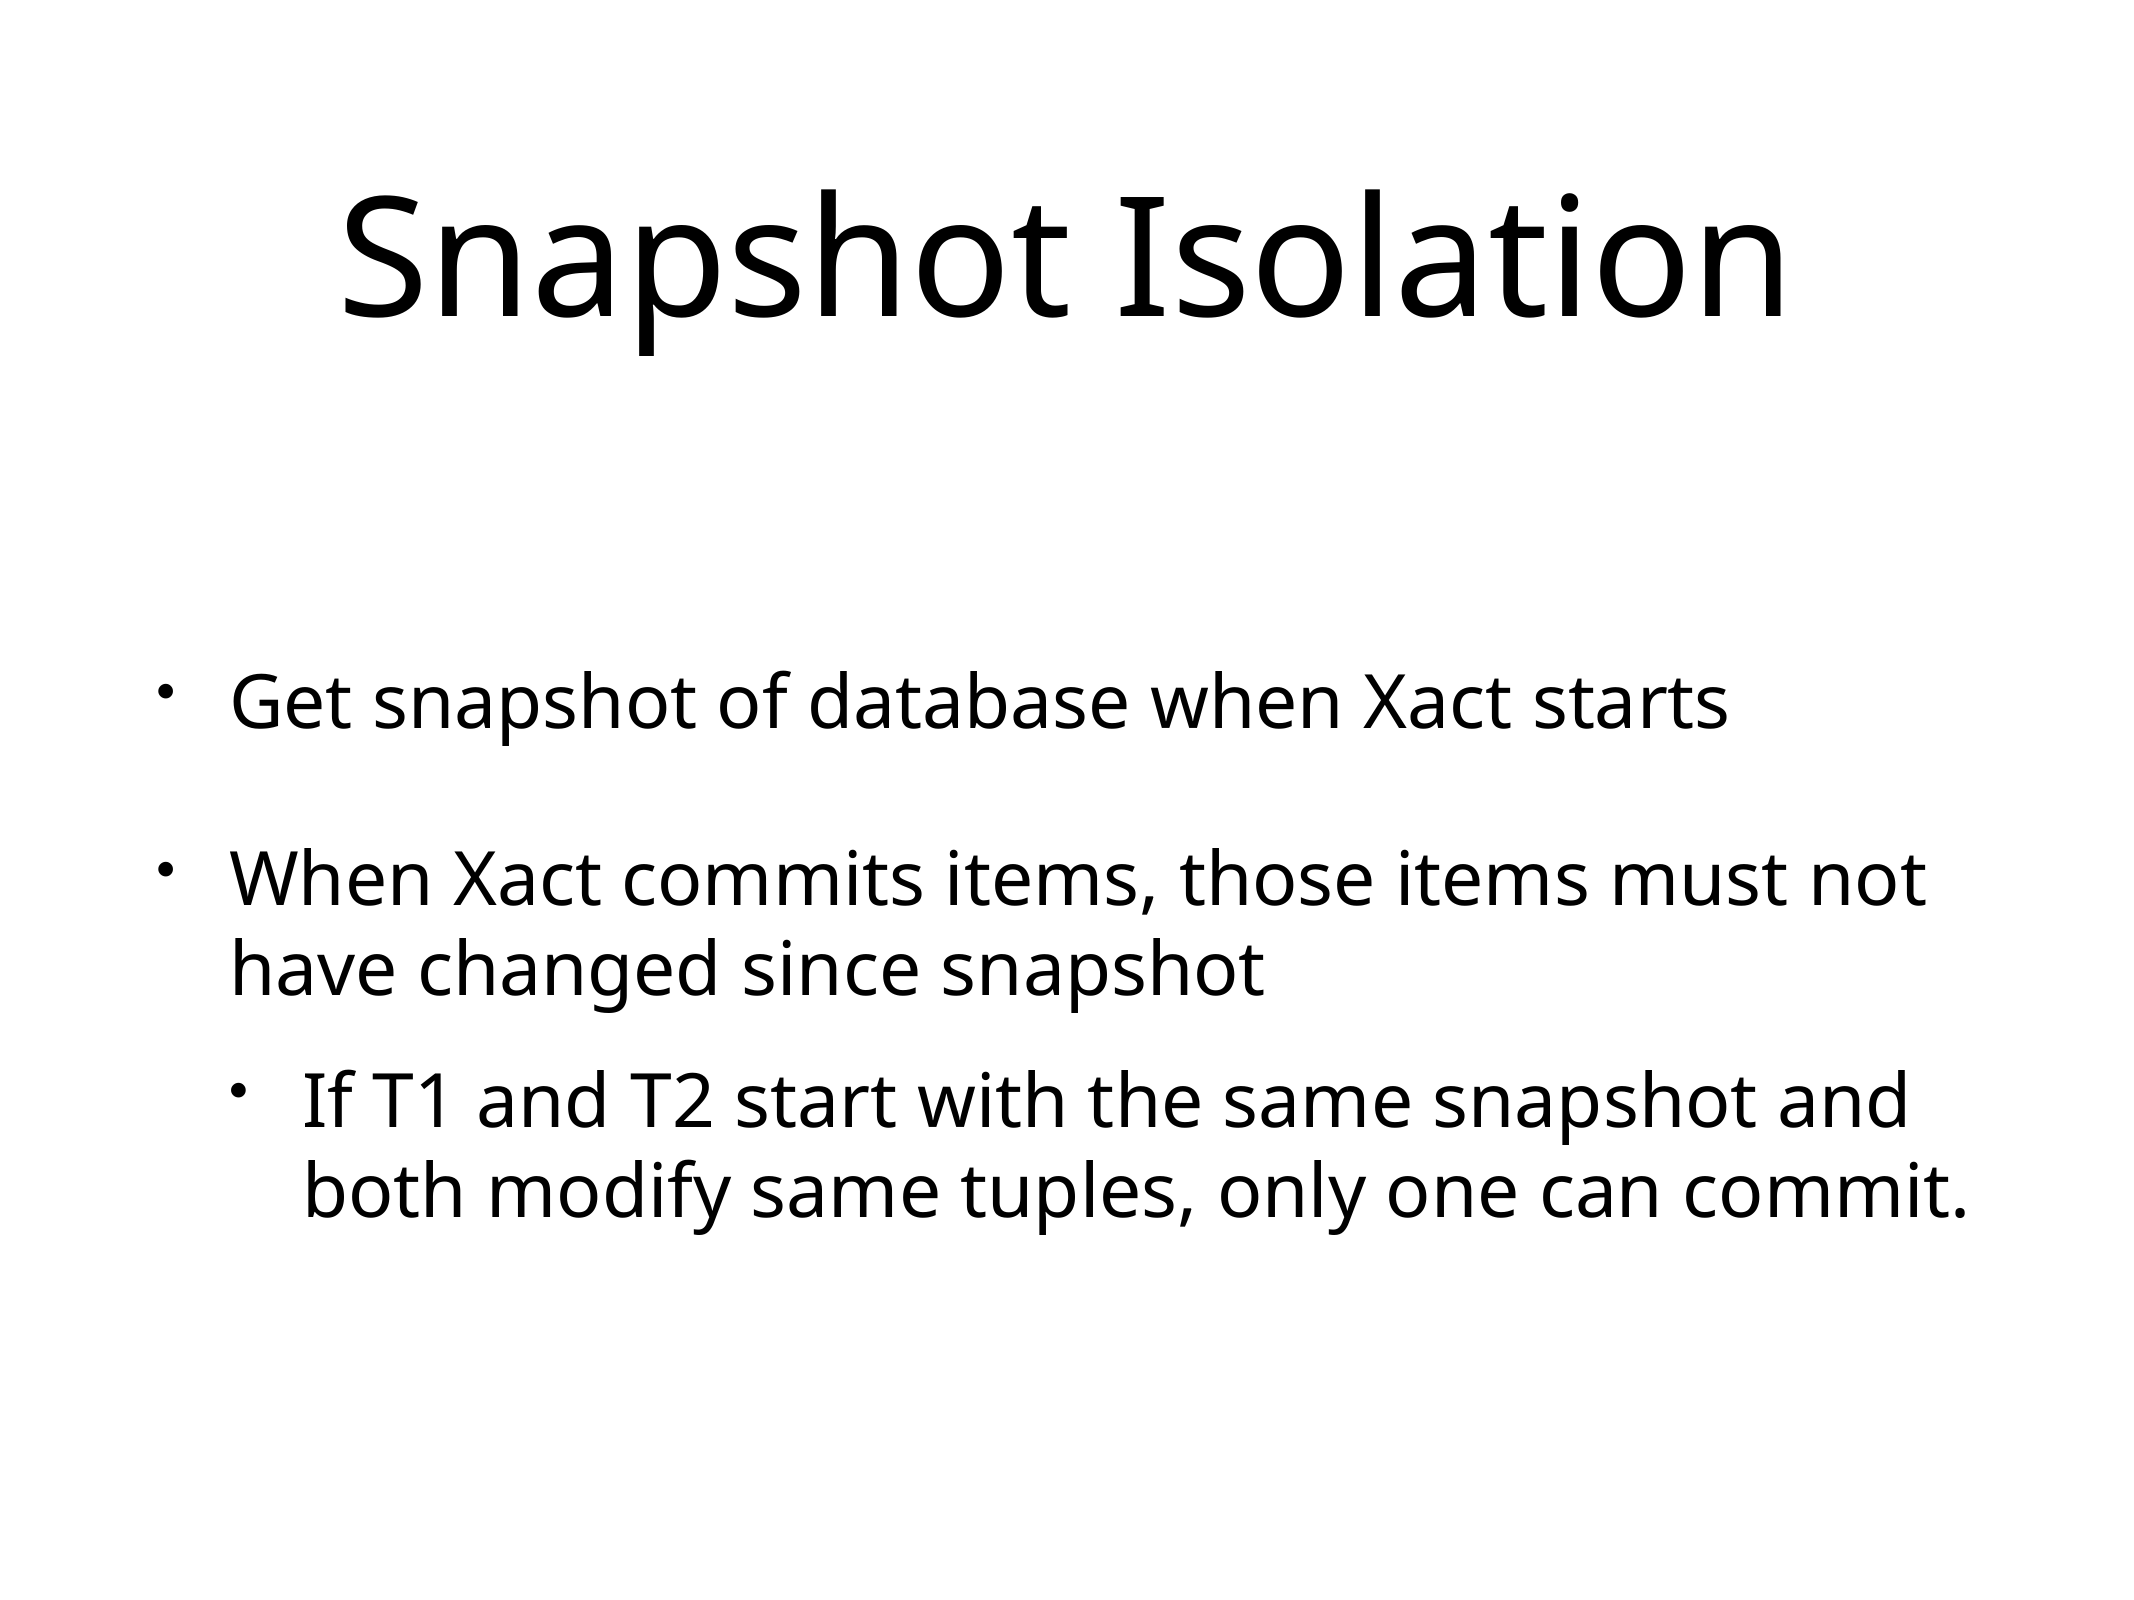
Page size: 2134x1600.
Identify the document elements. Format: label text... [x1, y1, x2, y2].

title Snapshot Isolation [155, 72, 1978, 426]
list Get snapshot of database when Xact starts When Xact commits items, those items must not have changed since snapshot If T1 and T2 start with the same snapshot and both modify same tuples, only one can commit. [155, 426, 1978, 1459]
